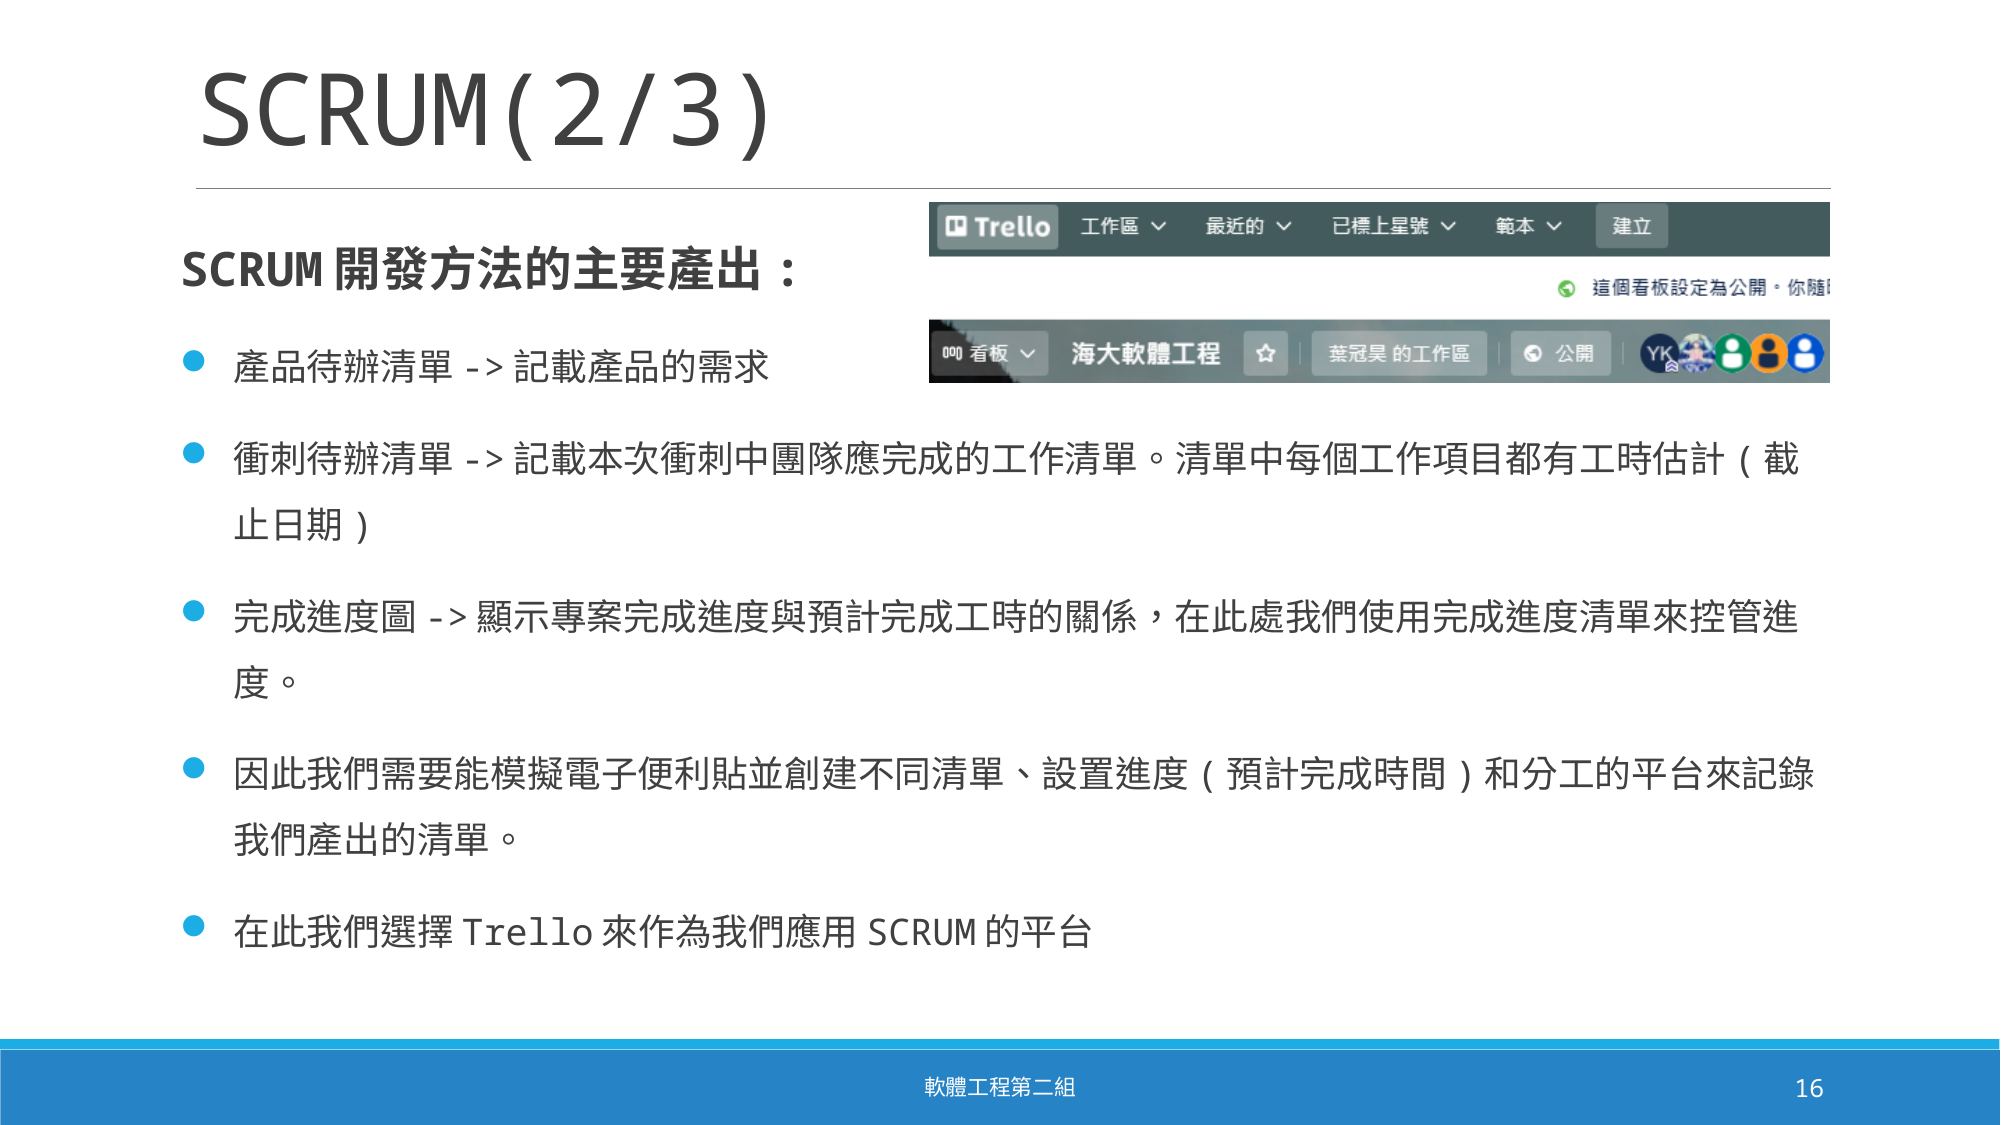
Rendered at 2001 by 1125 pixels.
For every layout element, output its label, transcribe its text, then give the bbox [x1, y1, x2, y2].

slide_number 16 [1624, 1059, 1840, 1120]
footer 軟體工程第二組 [604, 1059, 1396, 1120]
list SCRUM開發方法的主要產出: 產品待辦清單->記載產品的需求 衝刺待辦清單->記載本次衝刺中團隊應完成的工作清單。清單中每個工作項目都有工時估計(截止日期) 完成進度圖->顯示專案完成進度與預計完成工時的關係，在此處我們使用完成進度清單來控管進度。 因此我們需要能模擬電子便利貼並創建不同清單、設置進度(預計完成時間)和分工的平台來記錄我們產出的清單。 在此我們選擇Trello來作為我們應用SCRUM的平台 [180, 202, 1830, 963]
picture [928, 202, 1831, 383]
title SCRUM(2/3) [180, 25, 1830, 174]
